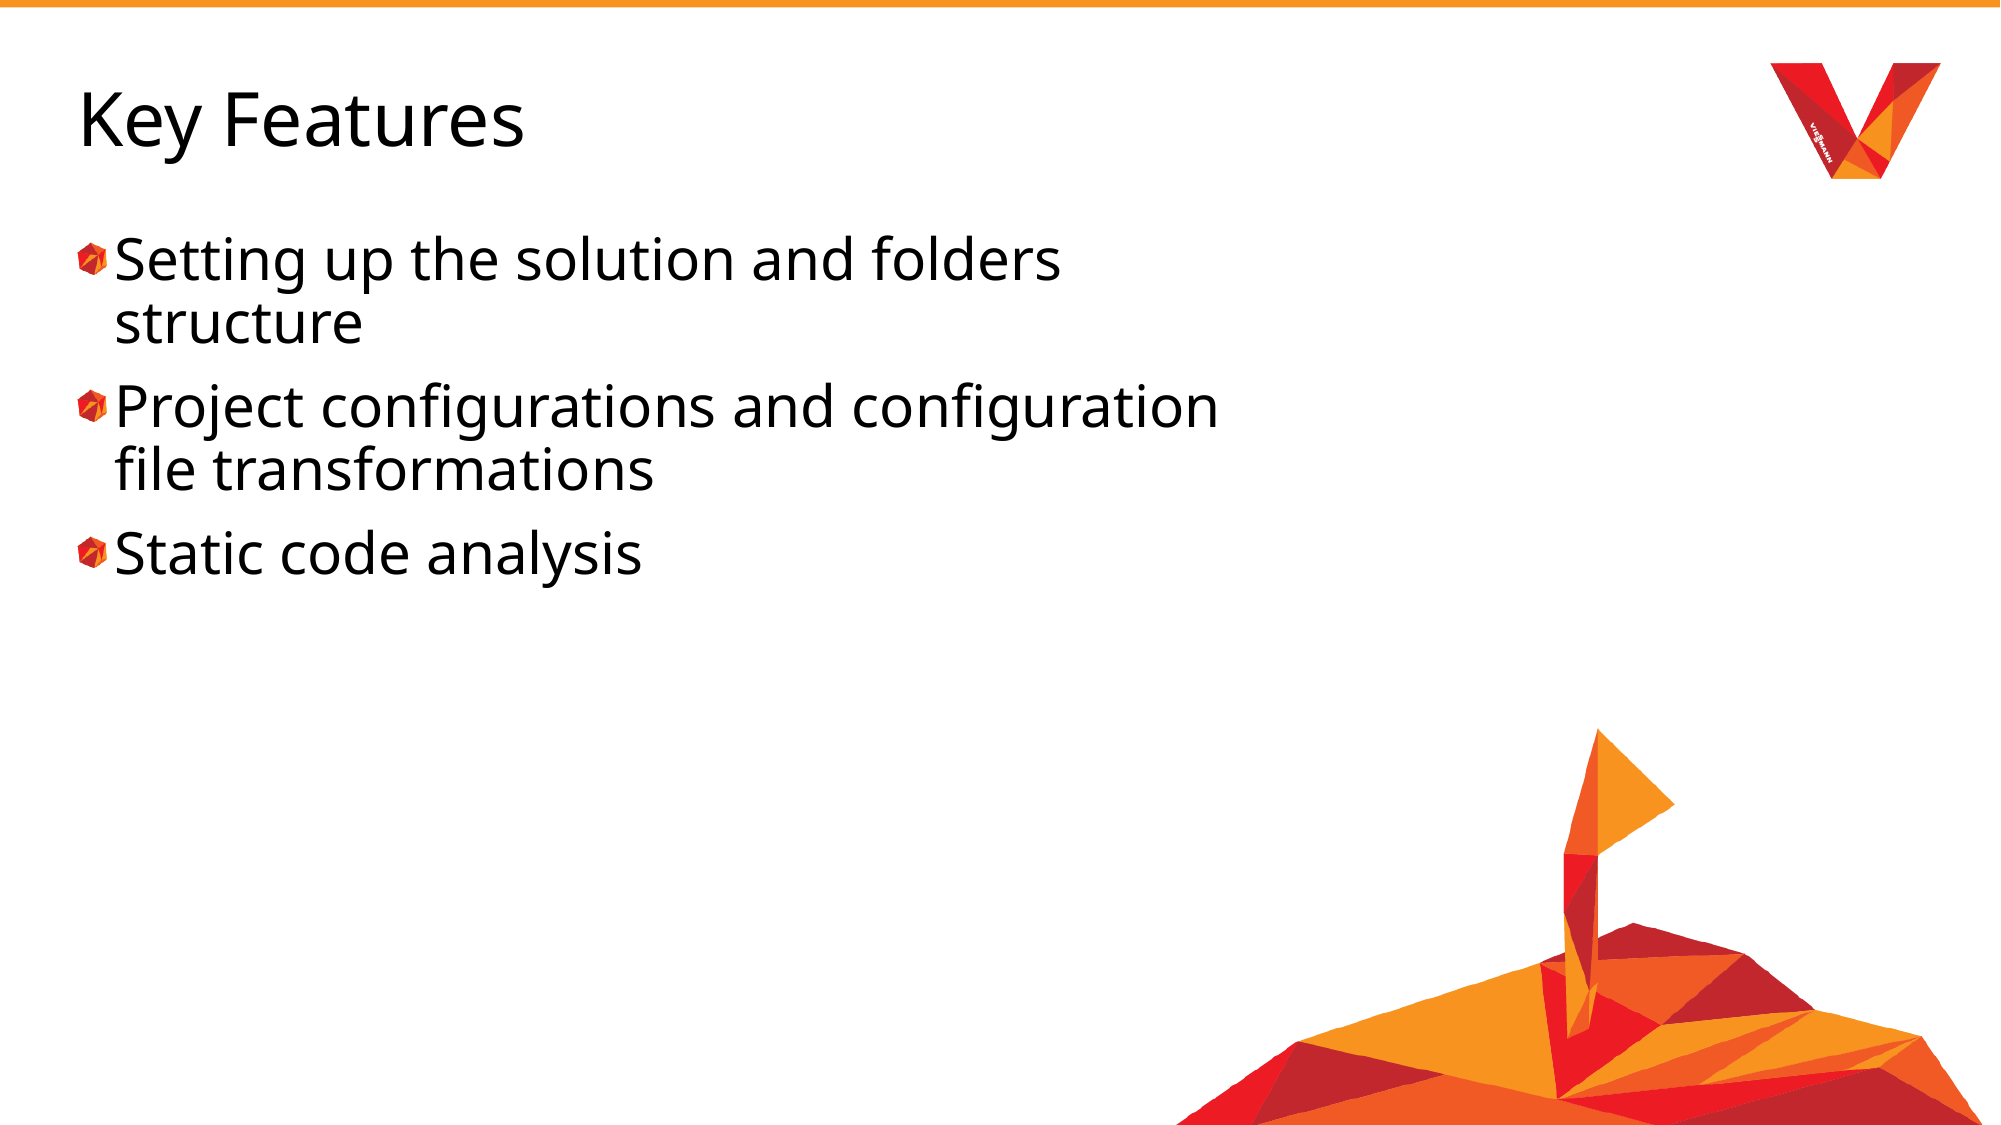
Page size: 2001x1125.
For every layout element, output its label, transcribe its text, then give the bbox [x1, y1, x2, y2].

title Key Features [62, 59, 1941, 185]
picture [77, 536, 107, 568]
list Setting up the solution and folders structure Project configurations and configuration file transformations Static code analysis [62, 223, 1297, 1064]
picture [77, 389, 107, 422]
picture [77, 242, 107, 275]
picture [1173, 728, 1983, 1125]
